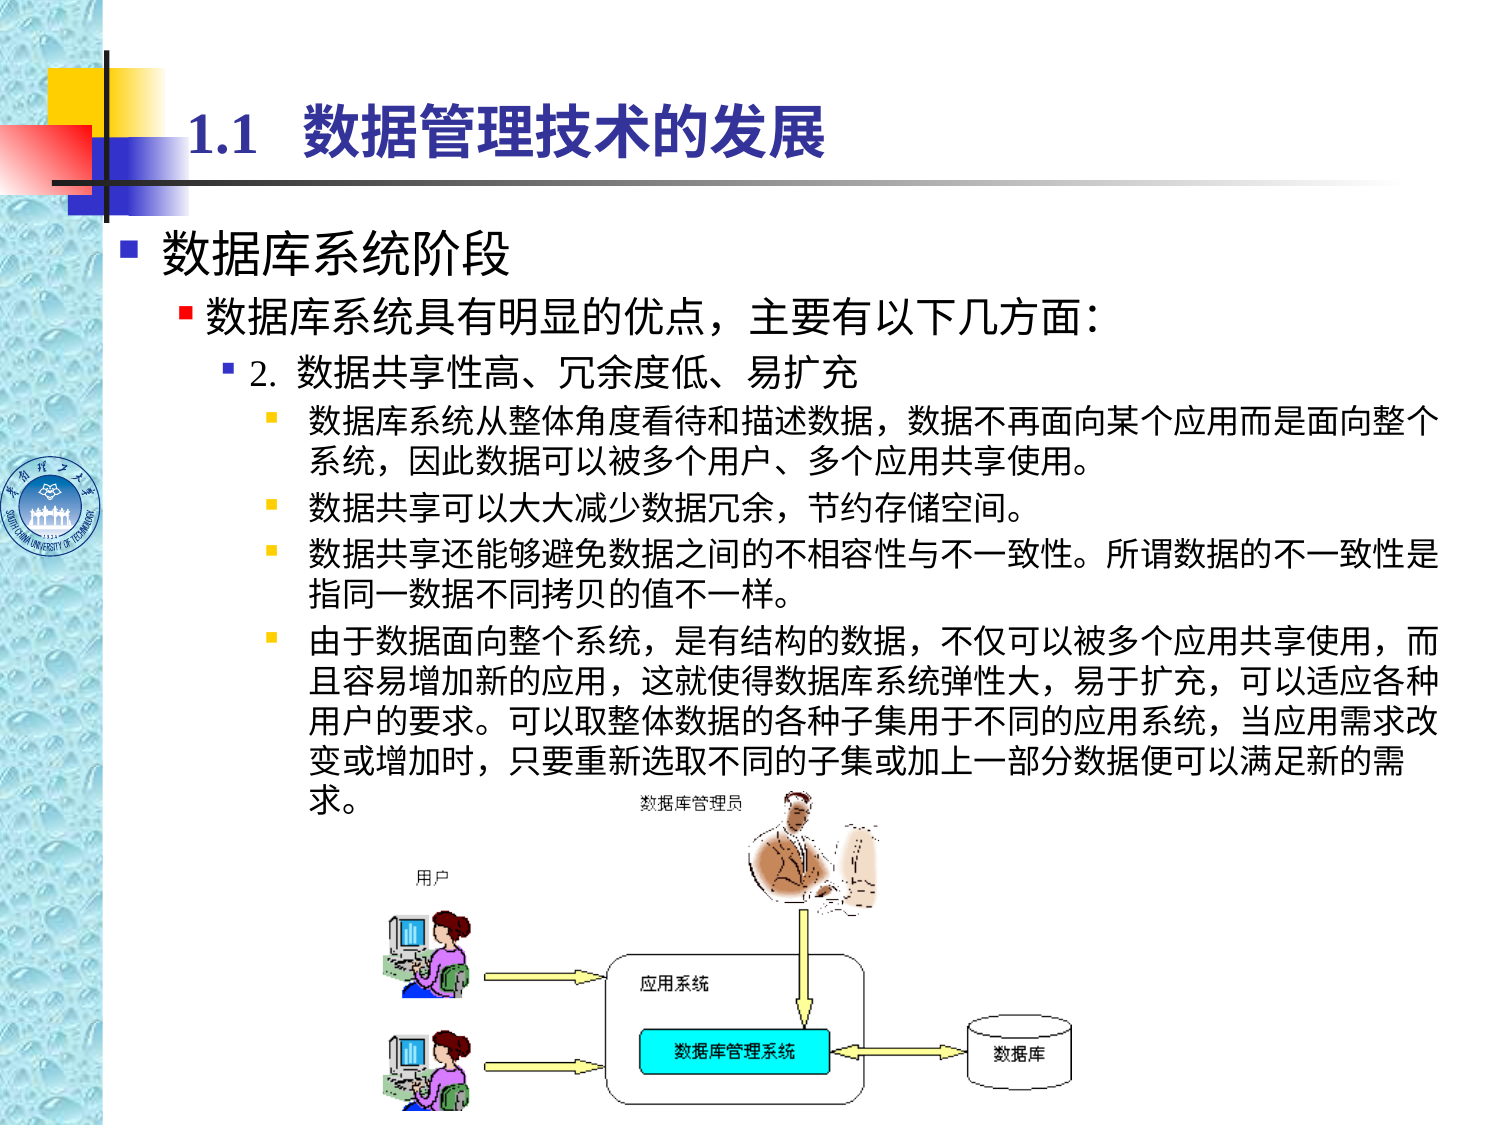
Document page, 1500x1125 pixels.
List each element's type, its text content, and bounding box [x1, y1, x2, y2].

list 数据库系统阶段 数据库系统具有明显的优点，主要有以下几方面： 2. 数据共享性高、冗余度低、易扩充 数据库系统从整体角度看待和描述数据，数据不再面向某个应用而是面向整个系统，因此数据可以被多个用户、多个应用共享使用。 数据共享可以大大减少数据冗余，节约存储空间。 数据共享还能够避免数据之间的不相容性与不一致性。所谓数据的不一致性是指同一数据不同拷贝的值不一样。 由于数据面向整个系统，是有结构的数据，不仅可以被多个应用共享使用，而且容易增加新的应用，这就使得数据库系统弹性大，易于扩充，可以适应各种用户的要求。可以取整体数据的各种子集用于不同的应用系统，当应用需求改变或增加时，只要重新选取不同的子集或加上一部分数据便可以满足新的需求。 [102, 215, 1472, 1100]
picture [0, 0, 103, 125]
title 1.1 数据管理技术的发展 [170, 18, 1474, 173]
picture [382, 791, 1073, 1112]
picture [0, 195, 103, 1125]
picture [2, 458, 99, 555]
